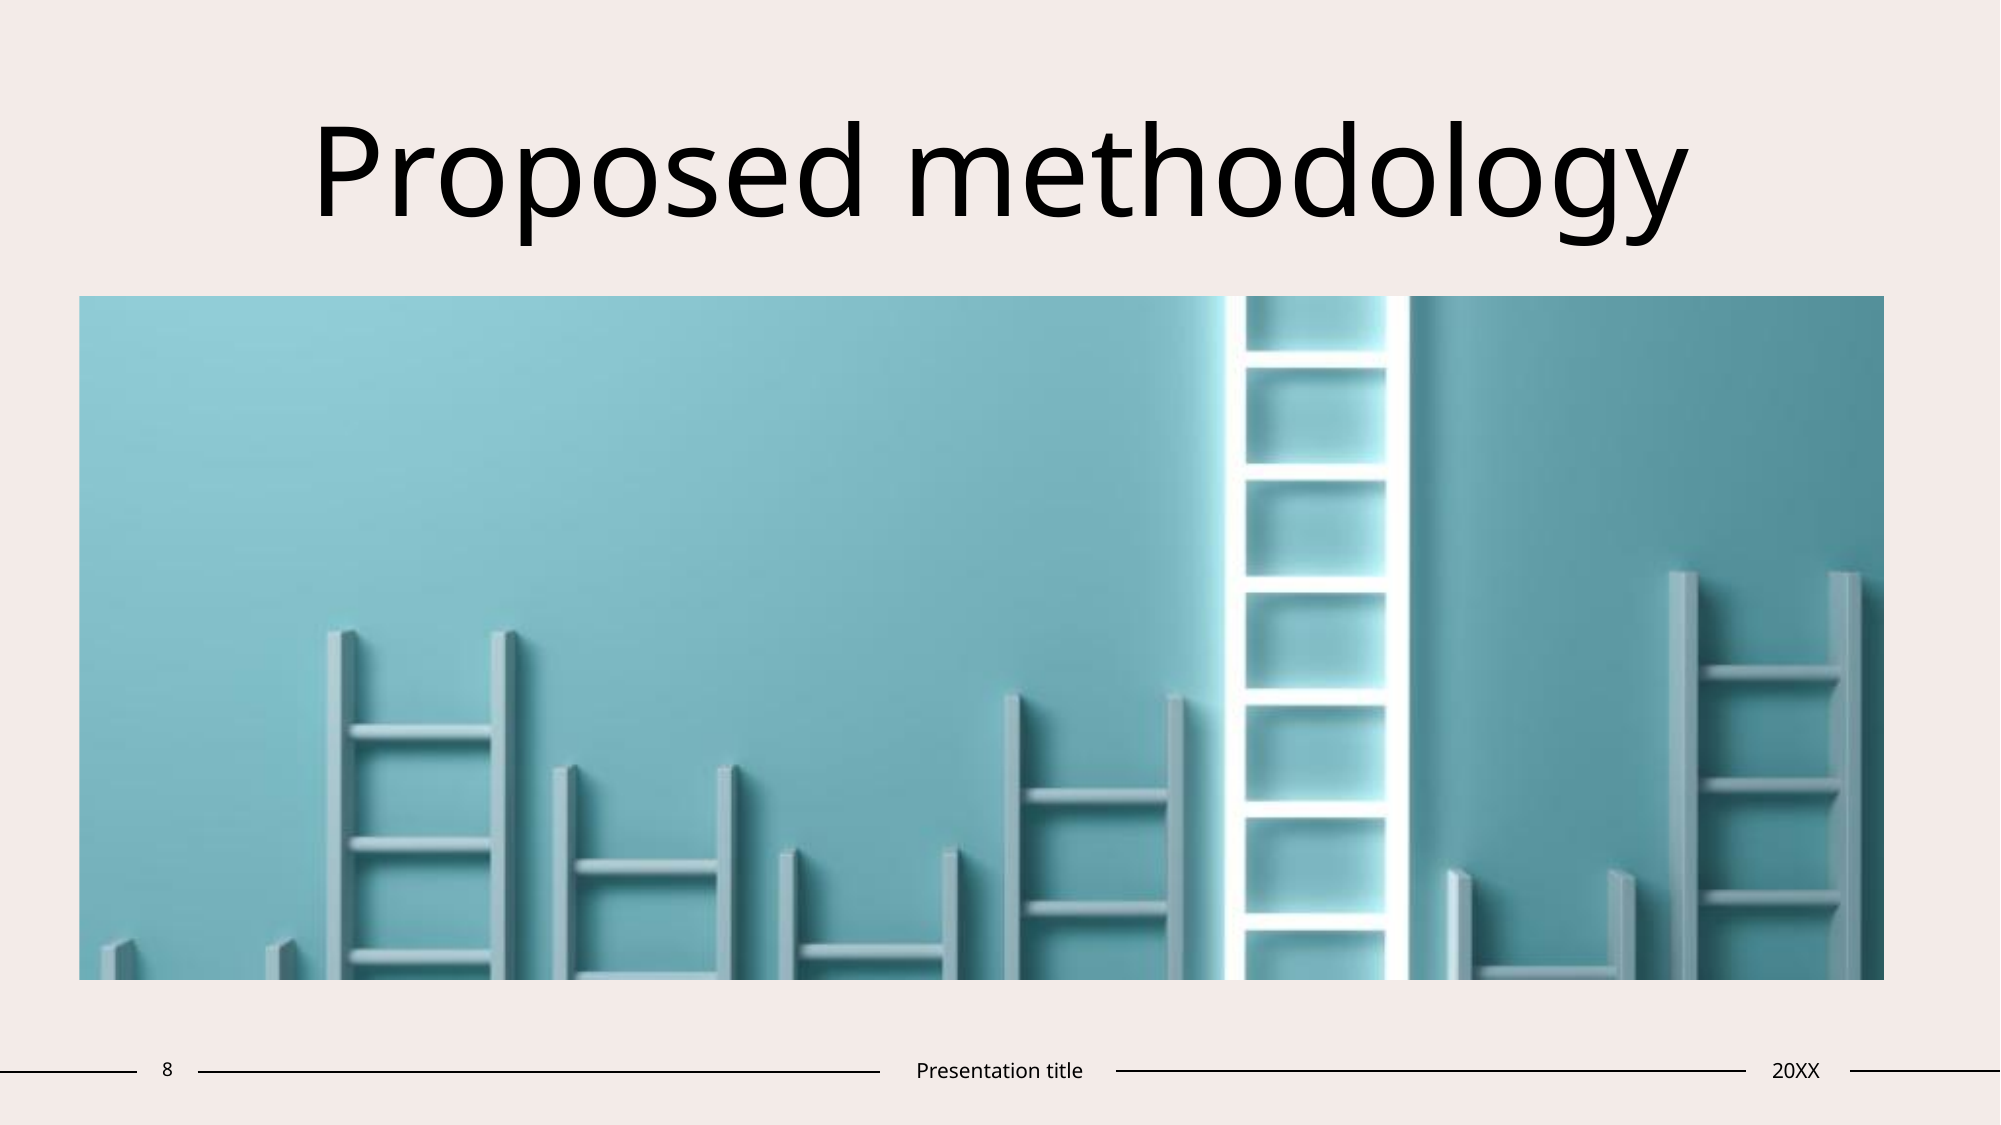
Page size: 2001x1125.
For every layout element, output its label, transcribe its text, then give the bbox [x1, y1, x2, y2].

title Proposed methodology [187, 83, 1813, 251]
footer Presentation title [879, 1050, 1120, 1091]
slide_number 8 [137, 1050, 198, 1091]
picture [79, 296, 1884, 980]
slide_number 20XX [1743, 1050, 1849, 1091]
